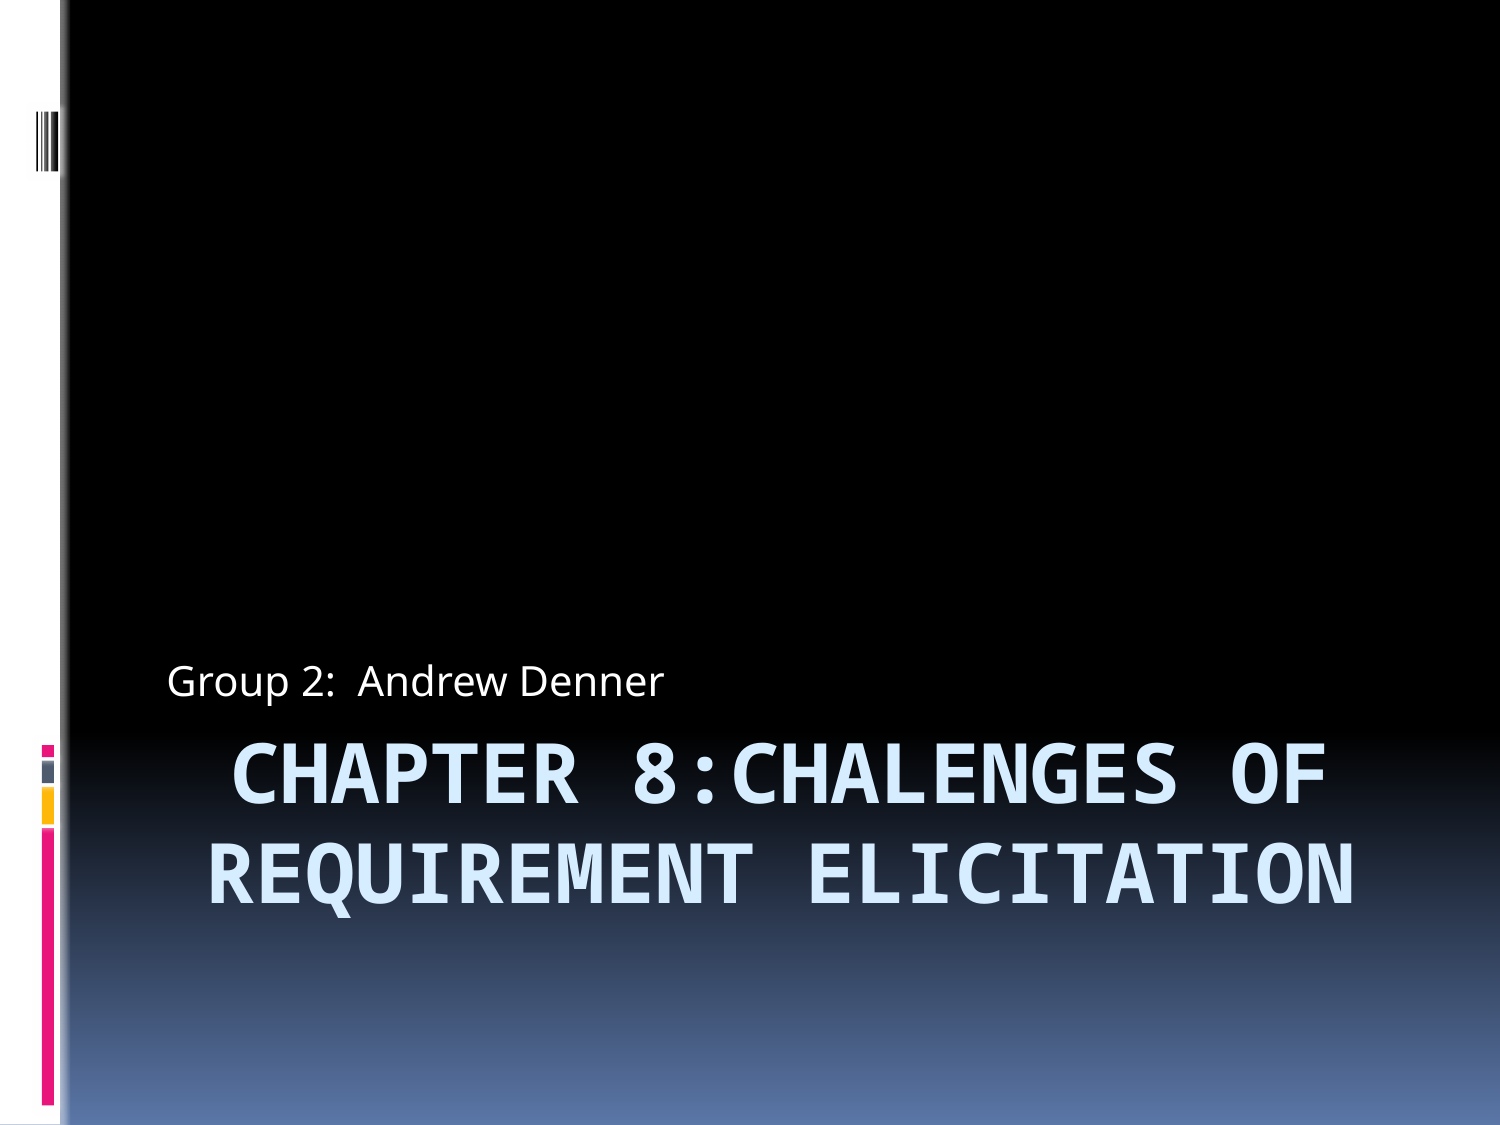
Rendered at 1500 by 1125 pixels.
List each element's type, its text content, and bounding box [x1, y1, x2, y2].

subtitle Group 2: Andrew Denner [150, 464, 1425, 713]
title Chapter 8:Chalenges of Requirement Elicitation [99, 712, 1463, 1037]
